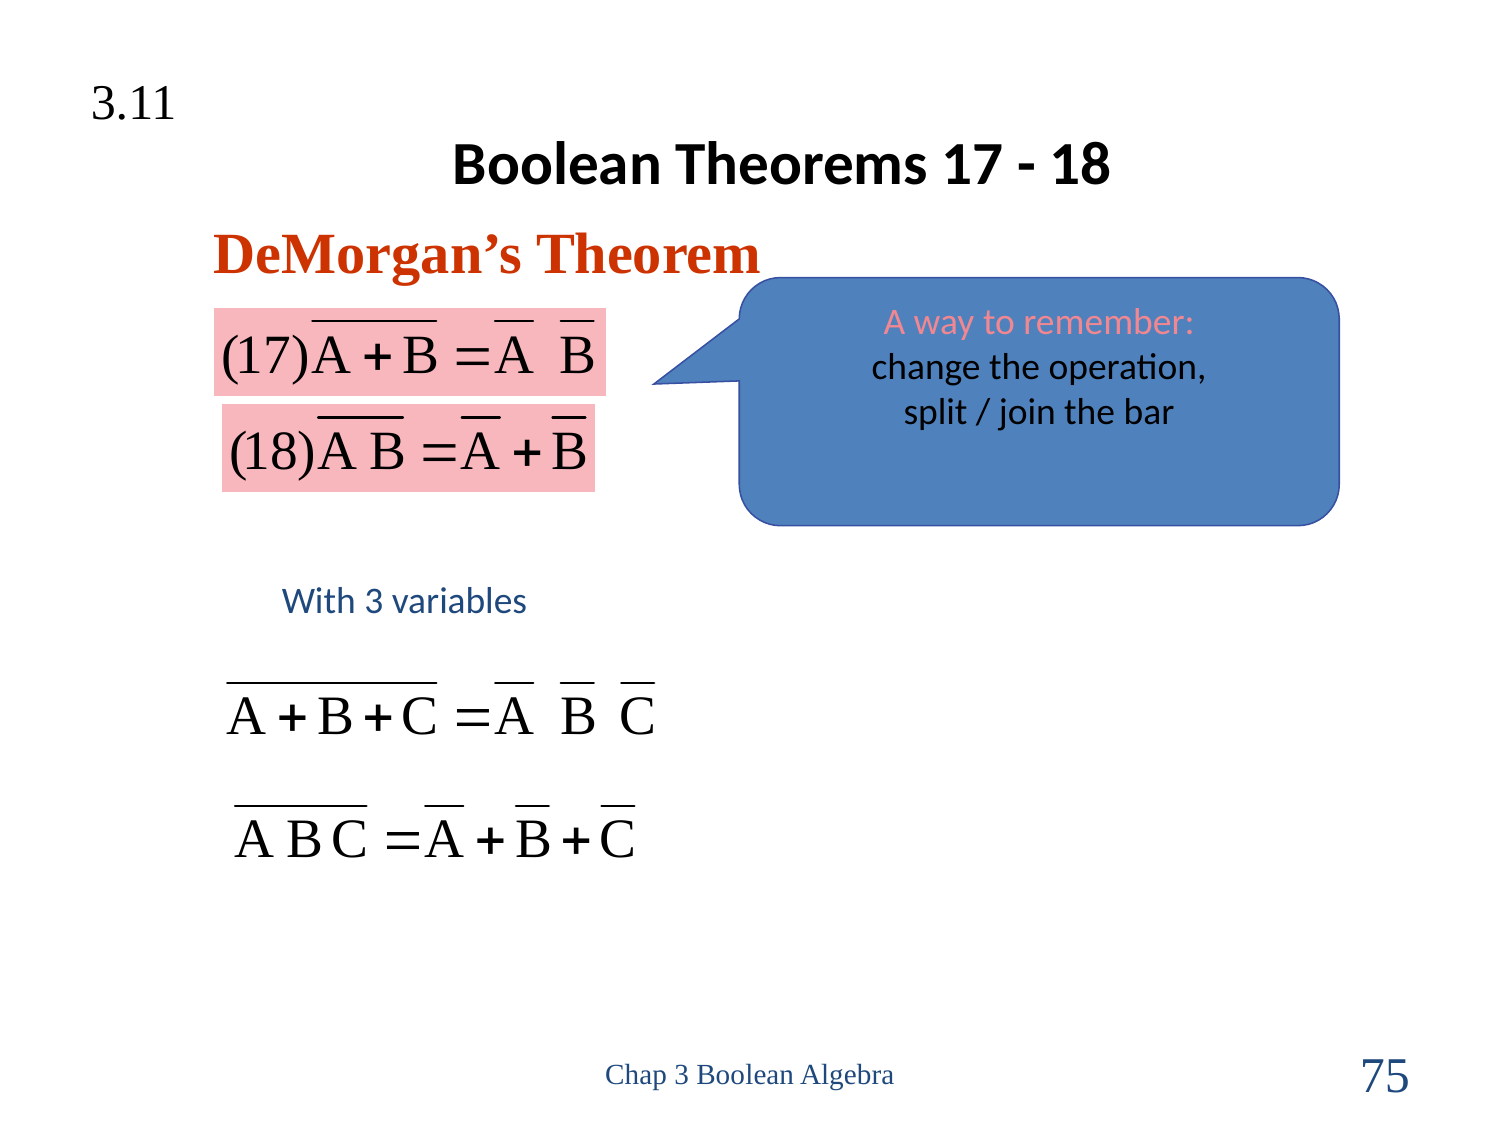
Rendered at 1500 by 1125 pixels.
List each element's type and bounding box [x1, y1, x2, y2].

slide_number [1074, 1042, 1425, 1103]
text_box [213, 308, 607, 397]
footer [512, 1042, 988, 1103]
text_box [198, 221, 1340, 526]
text_box [225, 792, 646, 873]
text_box [217, 669, 666, 749]
title [320, 115, 1246, 205]
text_box [221, 404, 596, 493]
text_box [267, 568, 543, 629]
text_box [76, 62, 192, 138]
